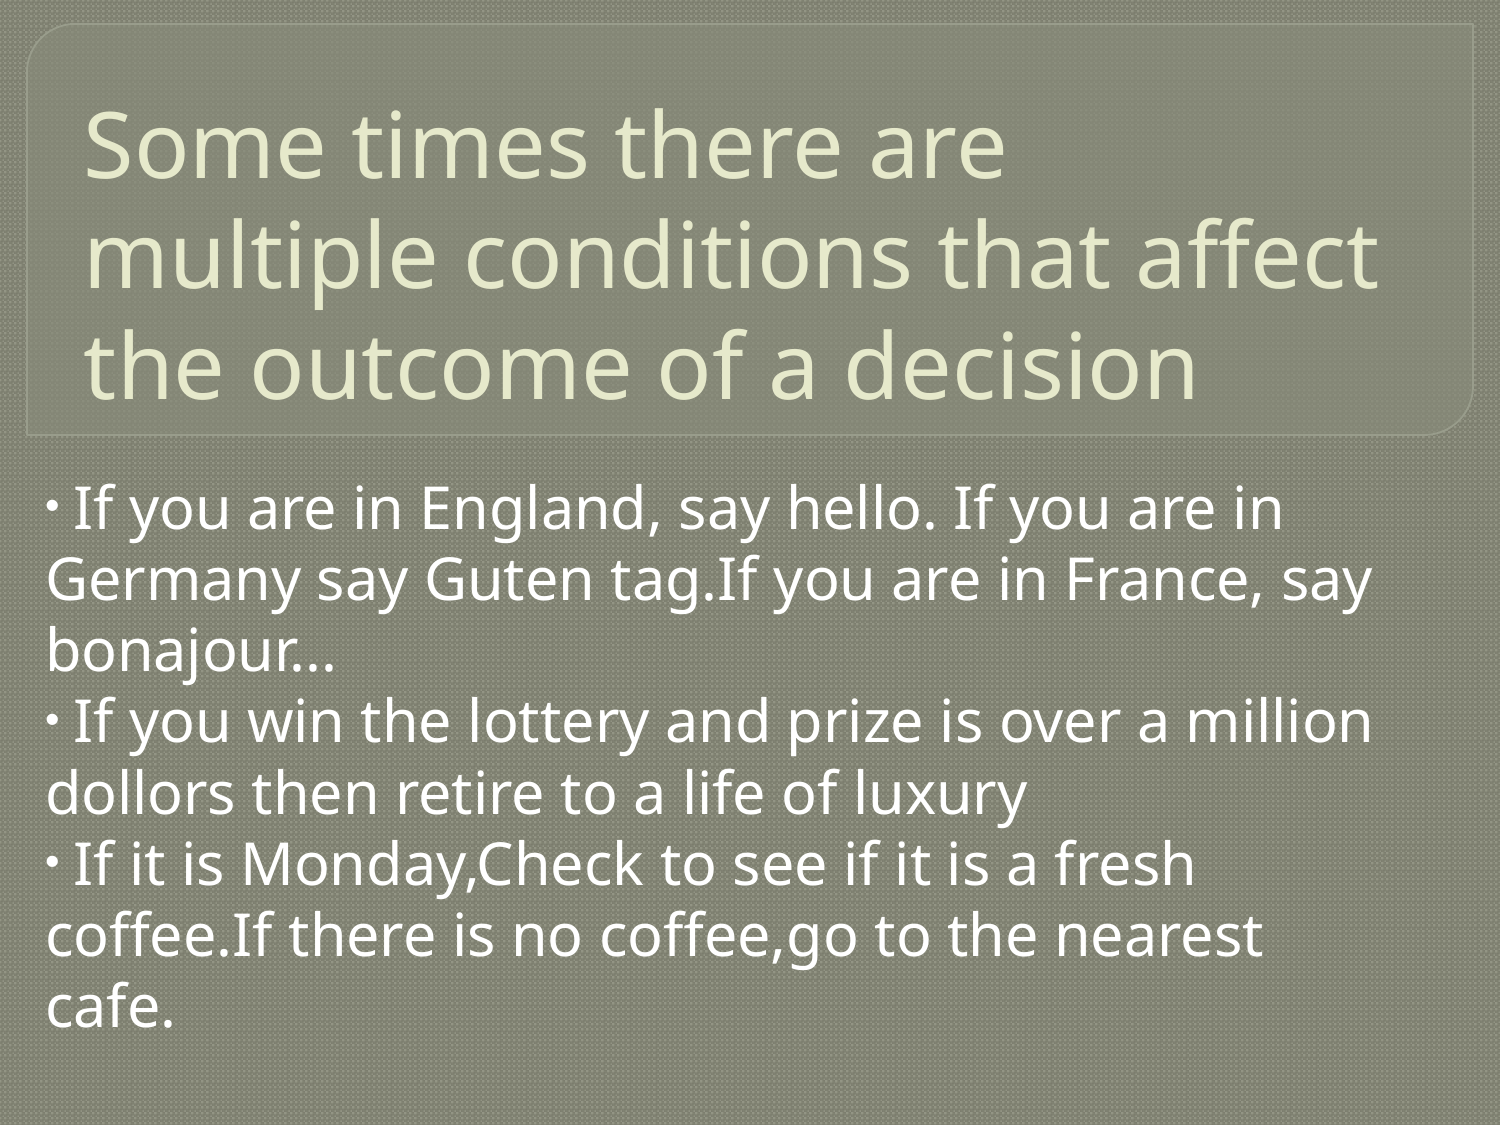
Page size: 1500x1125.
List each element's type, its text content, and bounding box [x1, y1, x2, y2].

title Some times there are multiple conditions that affect the outcome of a decision [76, 62, 1427, 425]
subtitle If you are in England, say hello. If you are in Germany say Guten tag.If you are in France, say bonajour... If you win the lottery and prize is over a million dollors then retire to a life of luxury If it is Monday,Check to see if it is a fresh coffee.If there is no coffee,go to the nearest cafe. [37, 462, 1427, 1050]
